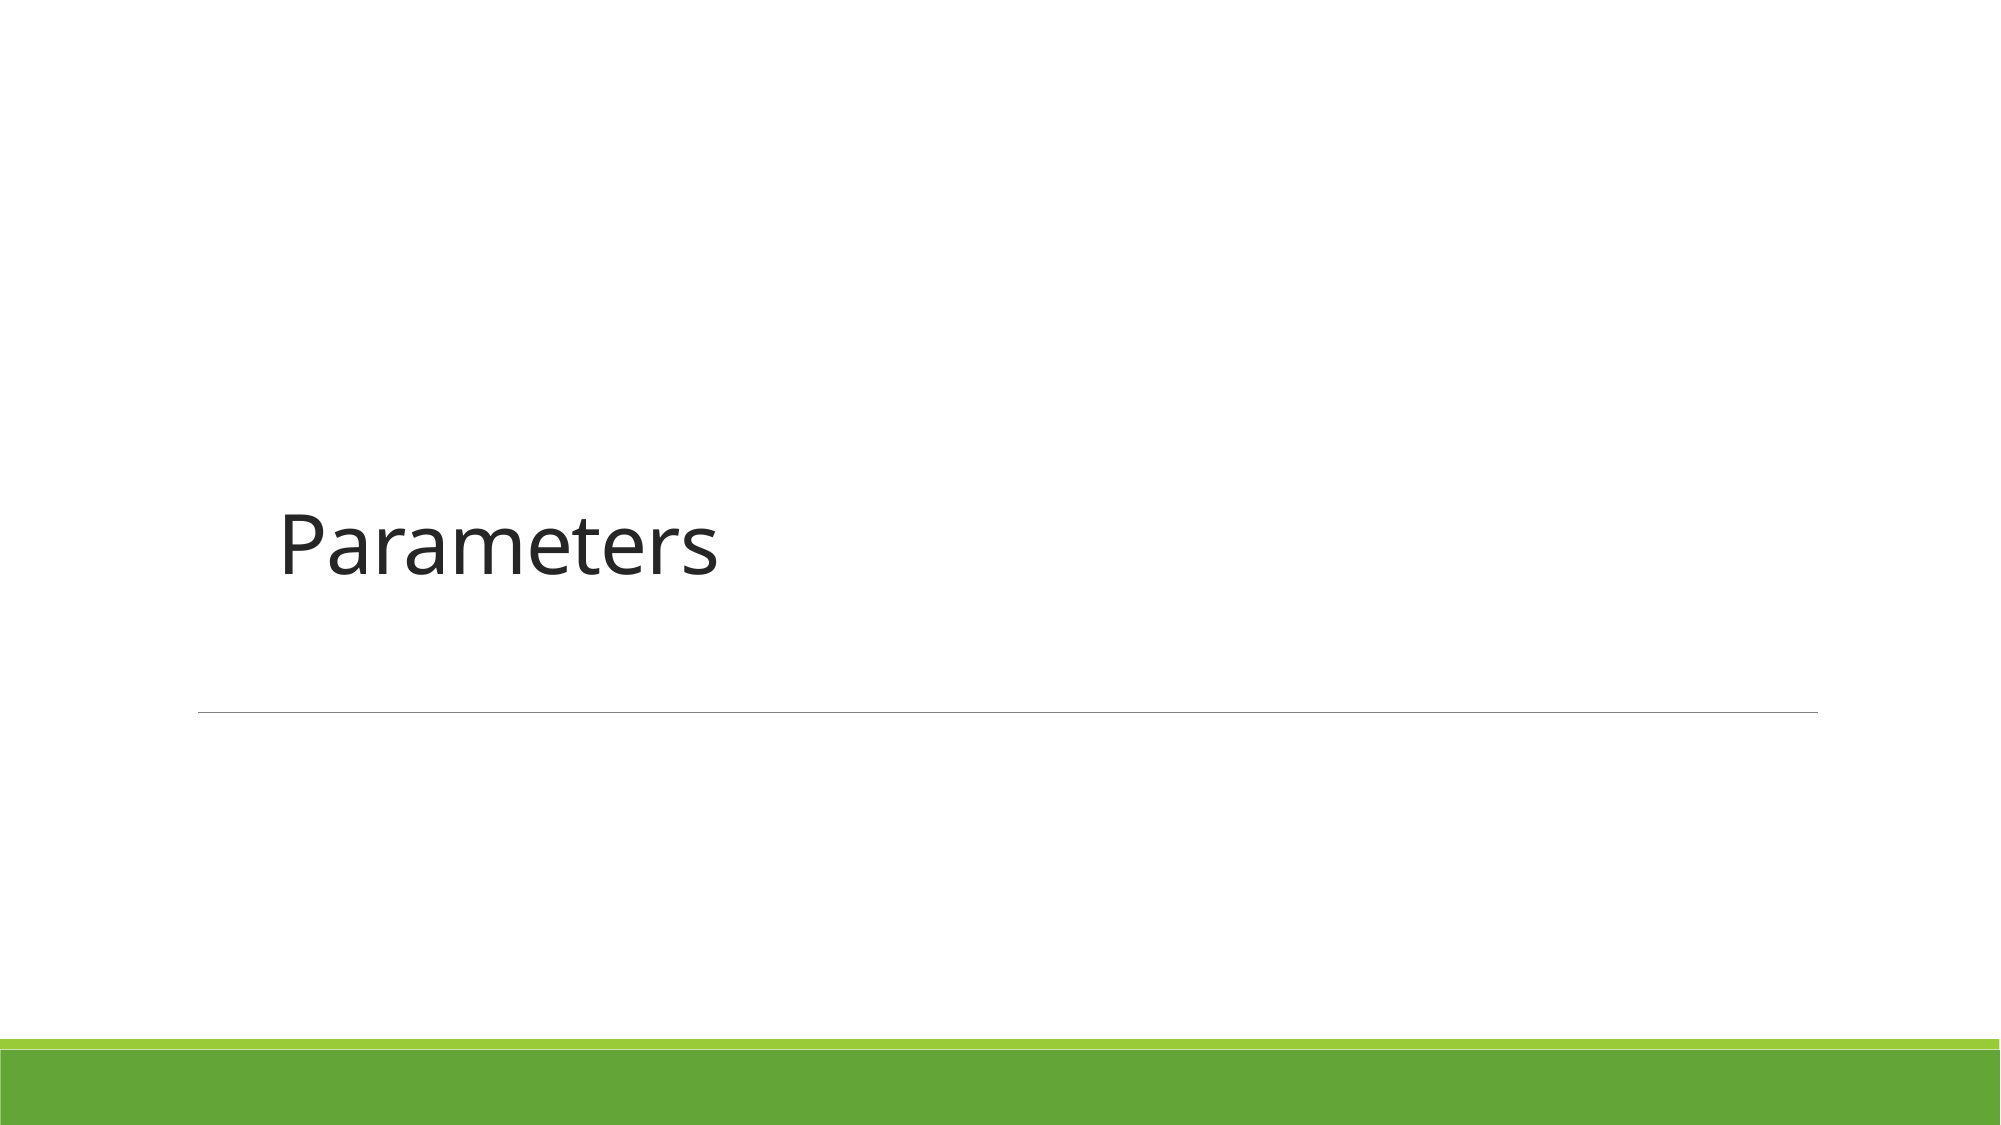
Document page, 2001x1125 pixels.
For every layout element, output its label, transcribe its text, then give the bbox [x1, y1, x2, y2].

title Parameters [262, 382, 1670, 600]
